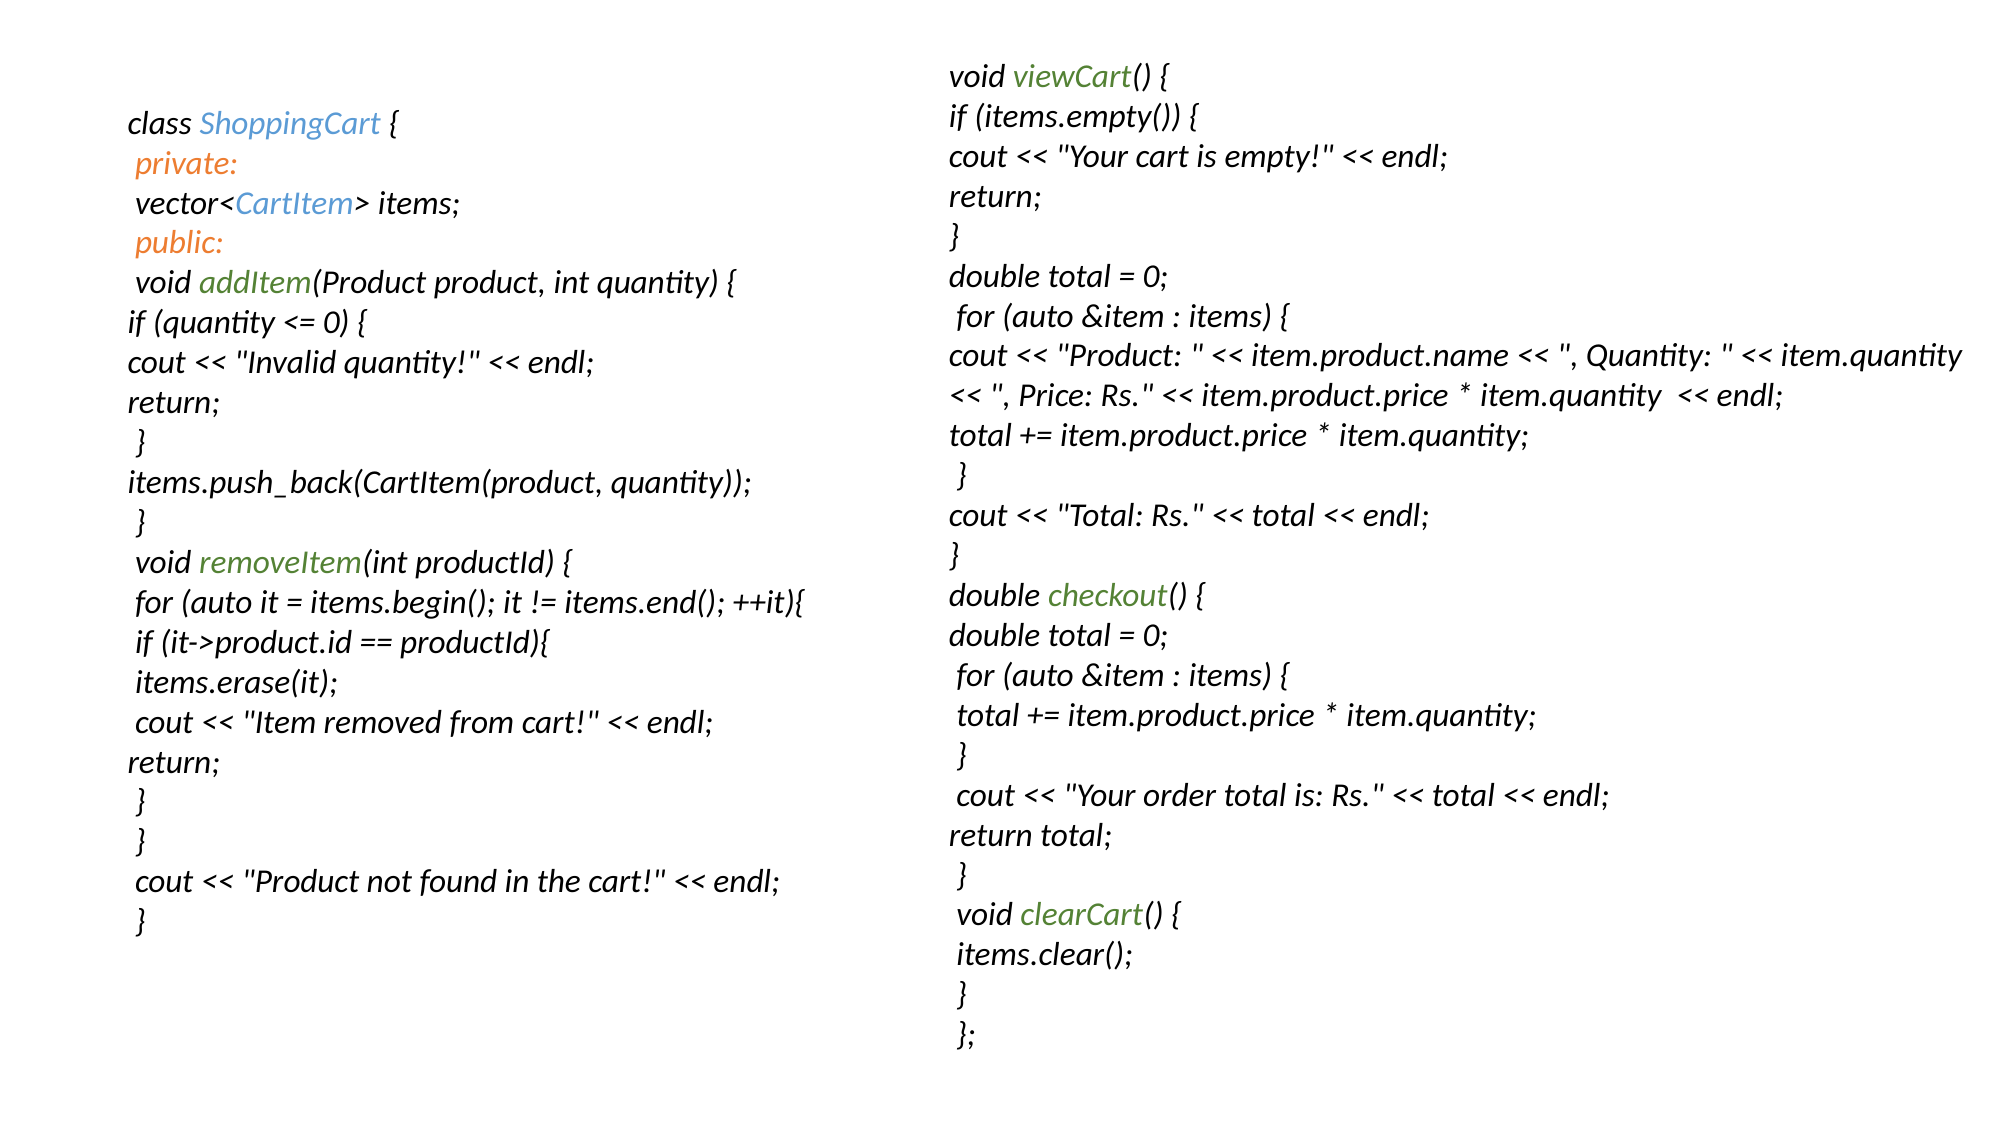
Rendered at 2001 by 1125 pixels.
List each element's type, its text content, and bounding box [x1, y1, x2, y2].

text_box class ShoppingCart { private: vector<CartItem> items; public: void addItem(Product product, int quantity) { if (quantity <= 0) { cout << "Invalid quantity!" << endl; return; } items.push_back(CartItem(product, quantity)); } void removeItem(int productId) { for (auto it = items.begin(); it != items.end(); ++it){ if (it->product.id == productId){ items.erase(it); cout << "Item removed from cart!" << endl; return; } } cout << "Product not found in the cart!" << endl; } [112, 93, 934, 975]
text_box void viewCart() { if (items.empty()) { cout << "Your cart is empty!" << endl; return; } double total = 0; for (auto &item : items) { cout << "Product: " << item.product.name << ", Quantity: " << item.quantity << ", Price: Rs." << item.product.price * item.quantity << endl; total += item.product.price * item.quantity; } cout << "Total: Rs." << total << endl; } double checkout() { double total = 0; for (auto &item : items) { total += item.product.price * item.quantity; } cout << "Your order total is: Rs." << total << endl; return total; } void clearCart() { items.clear(); } }; [934, 46, 2000, 1060]
